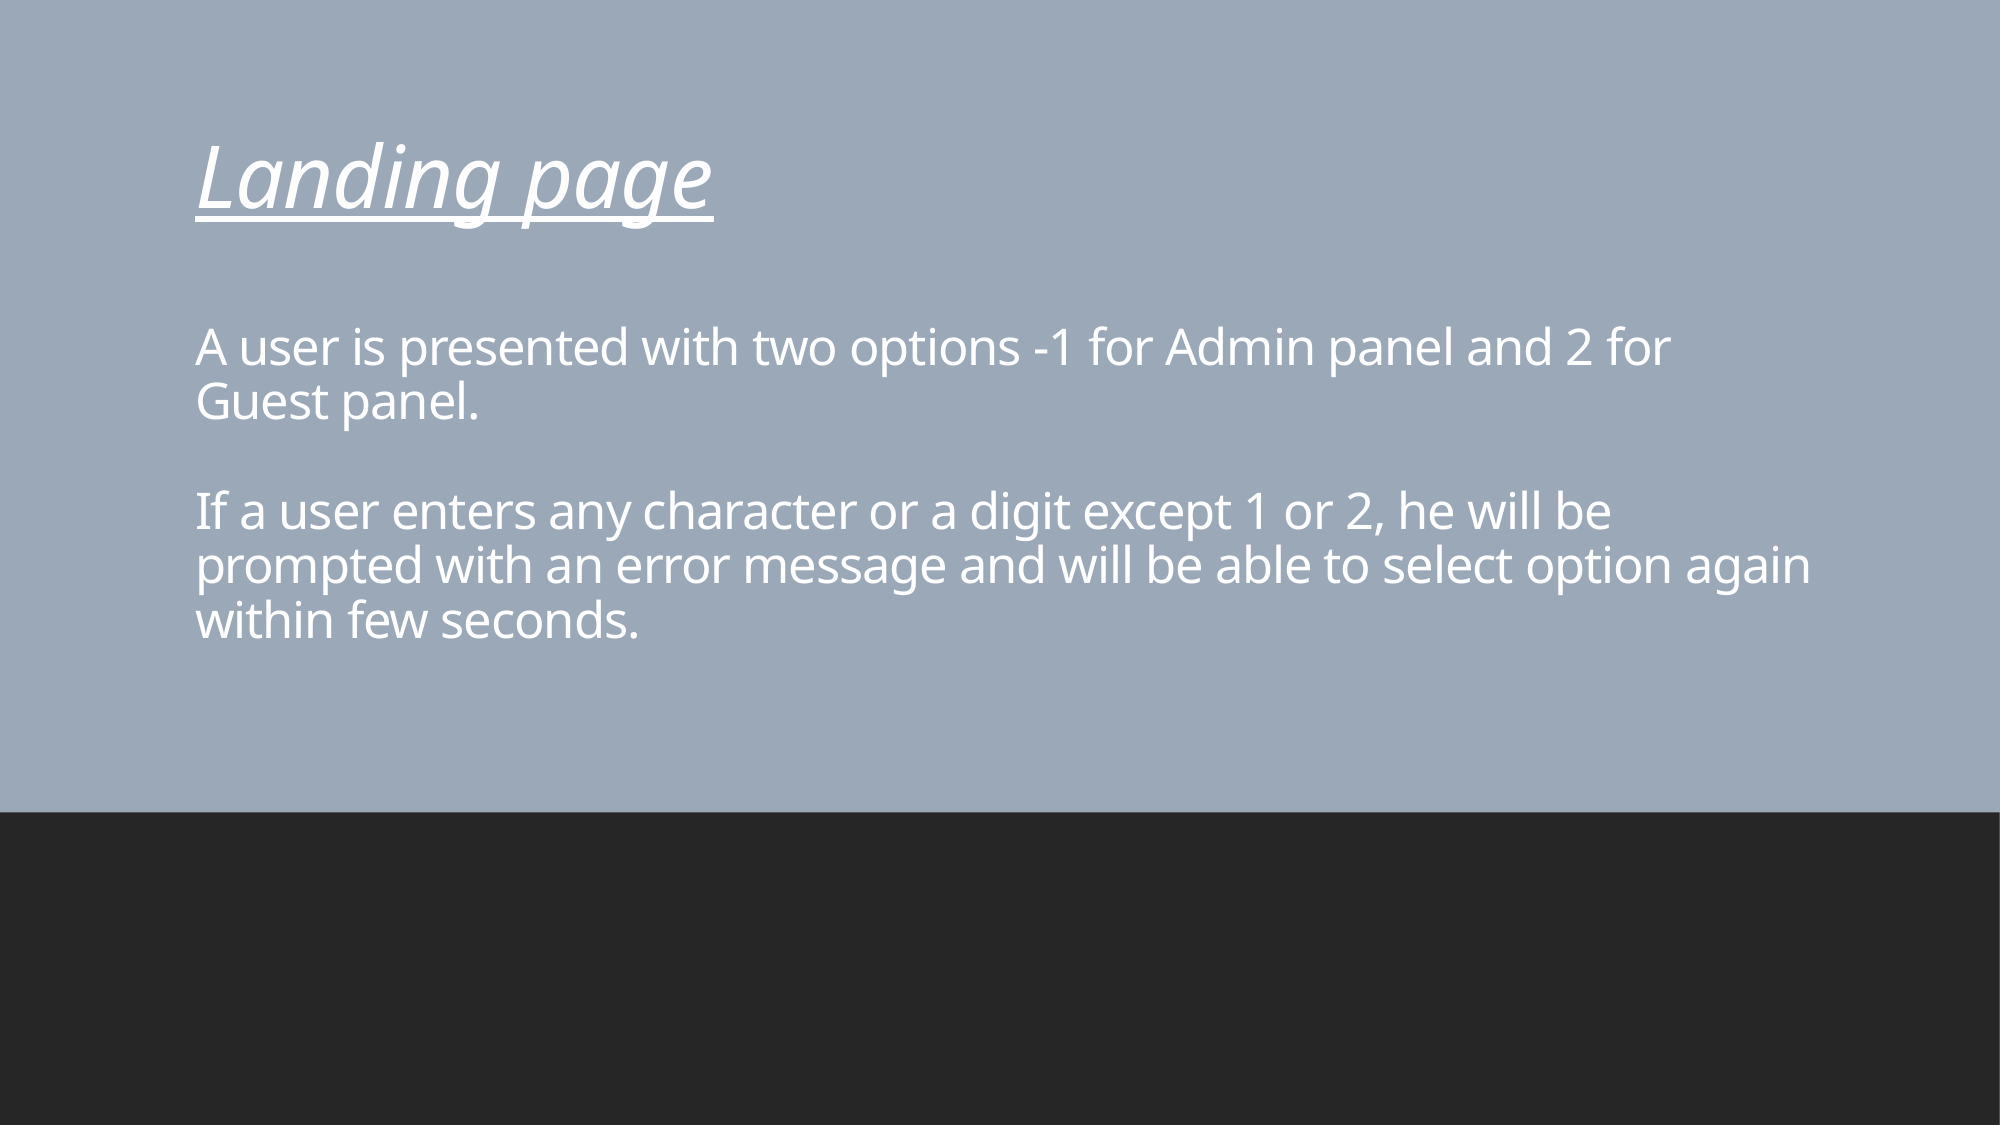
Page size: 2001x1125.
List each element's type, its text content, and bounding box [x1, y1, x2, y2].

text_box [0, 811, 2000, 1125]
text_box [0, 0, 2000, 811]
title Landing page A user is presented with two options -1 for Admin panel and 2 for Guest panel. If a user enters any character or a digit except 1 or 2, he will be prompted with an error message and will be able to select option again within few seconds. [180, 124, 1830, 763]
